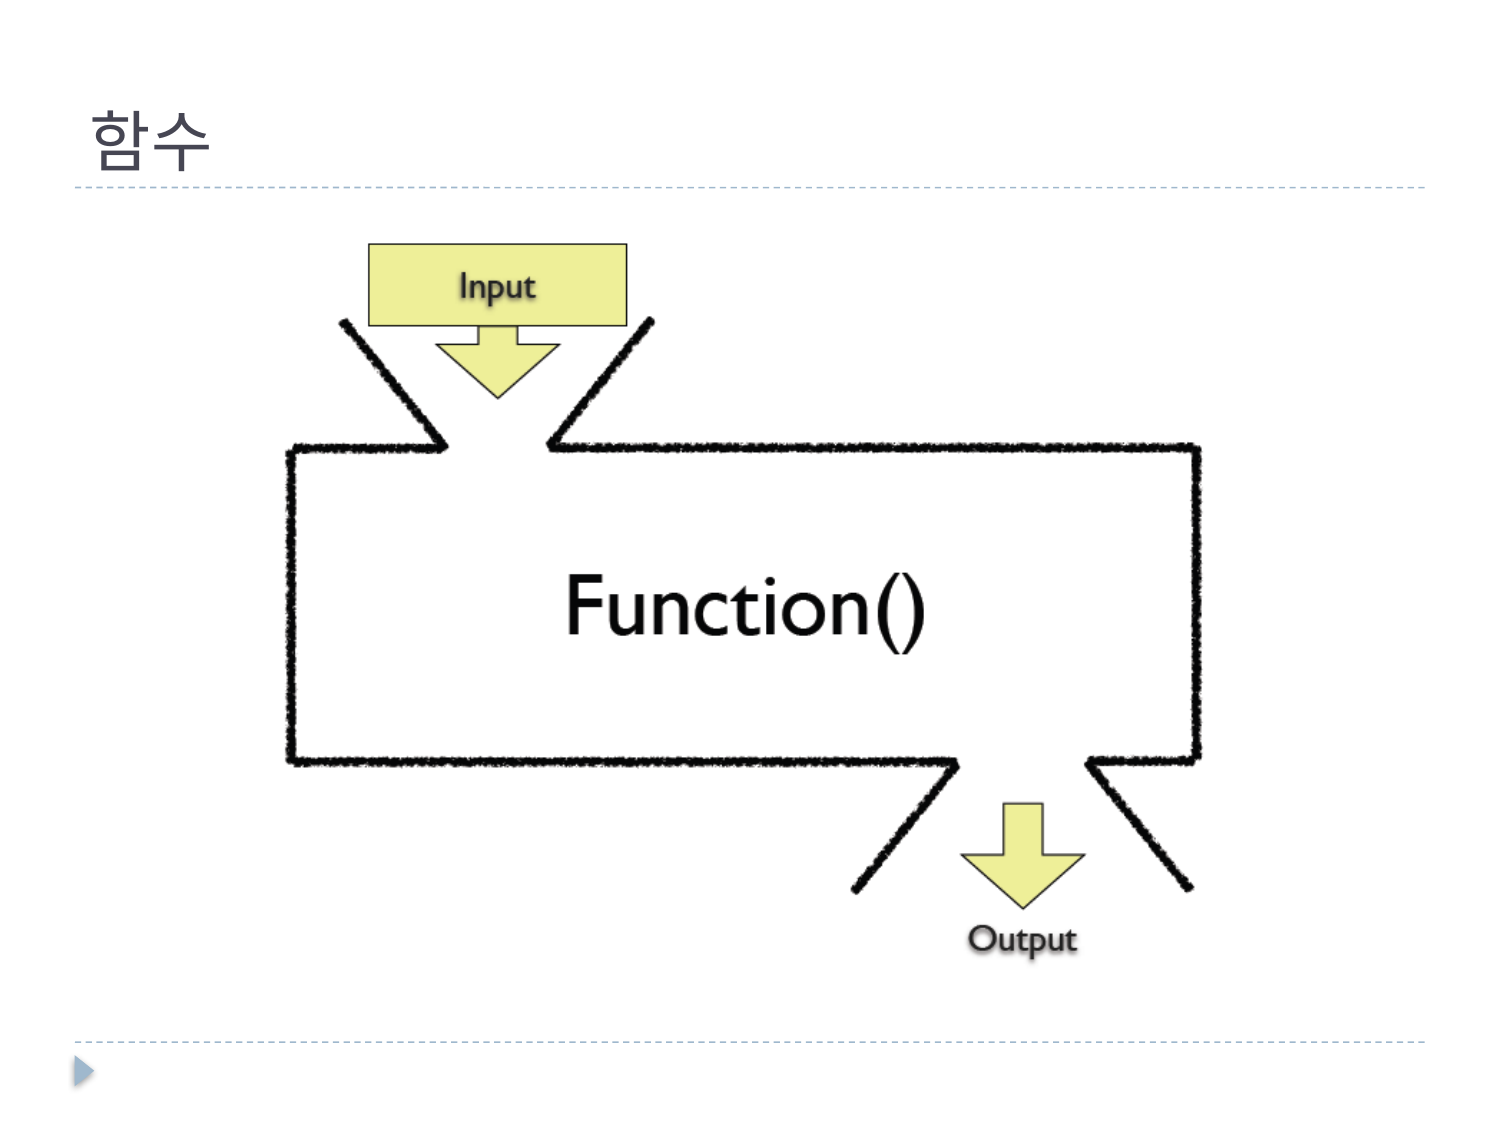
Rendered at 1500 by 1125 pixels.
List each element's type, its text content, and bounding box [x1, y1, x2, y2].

picture [218, 214, 1312, 981]
title 함수 [75, 24, 1425, 188]
